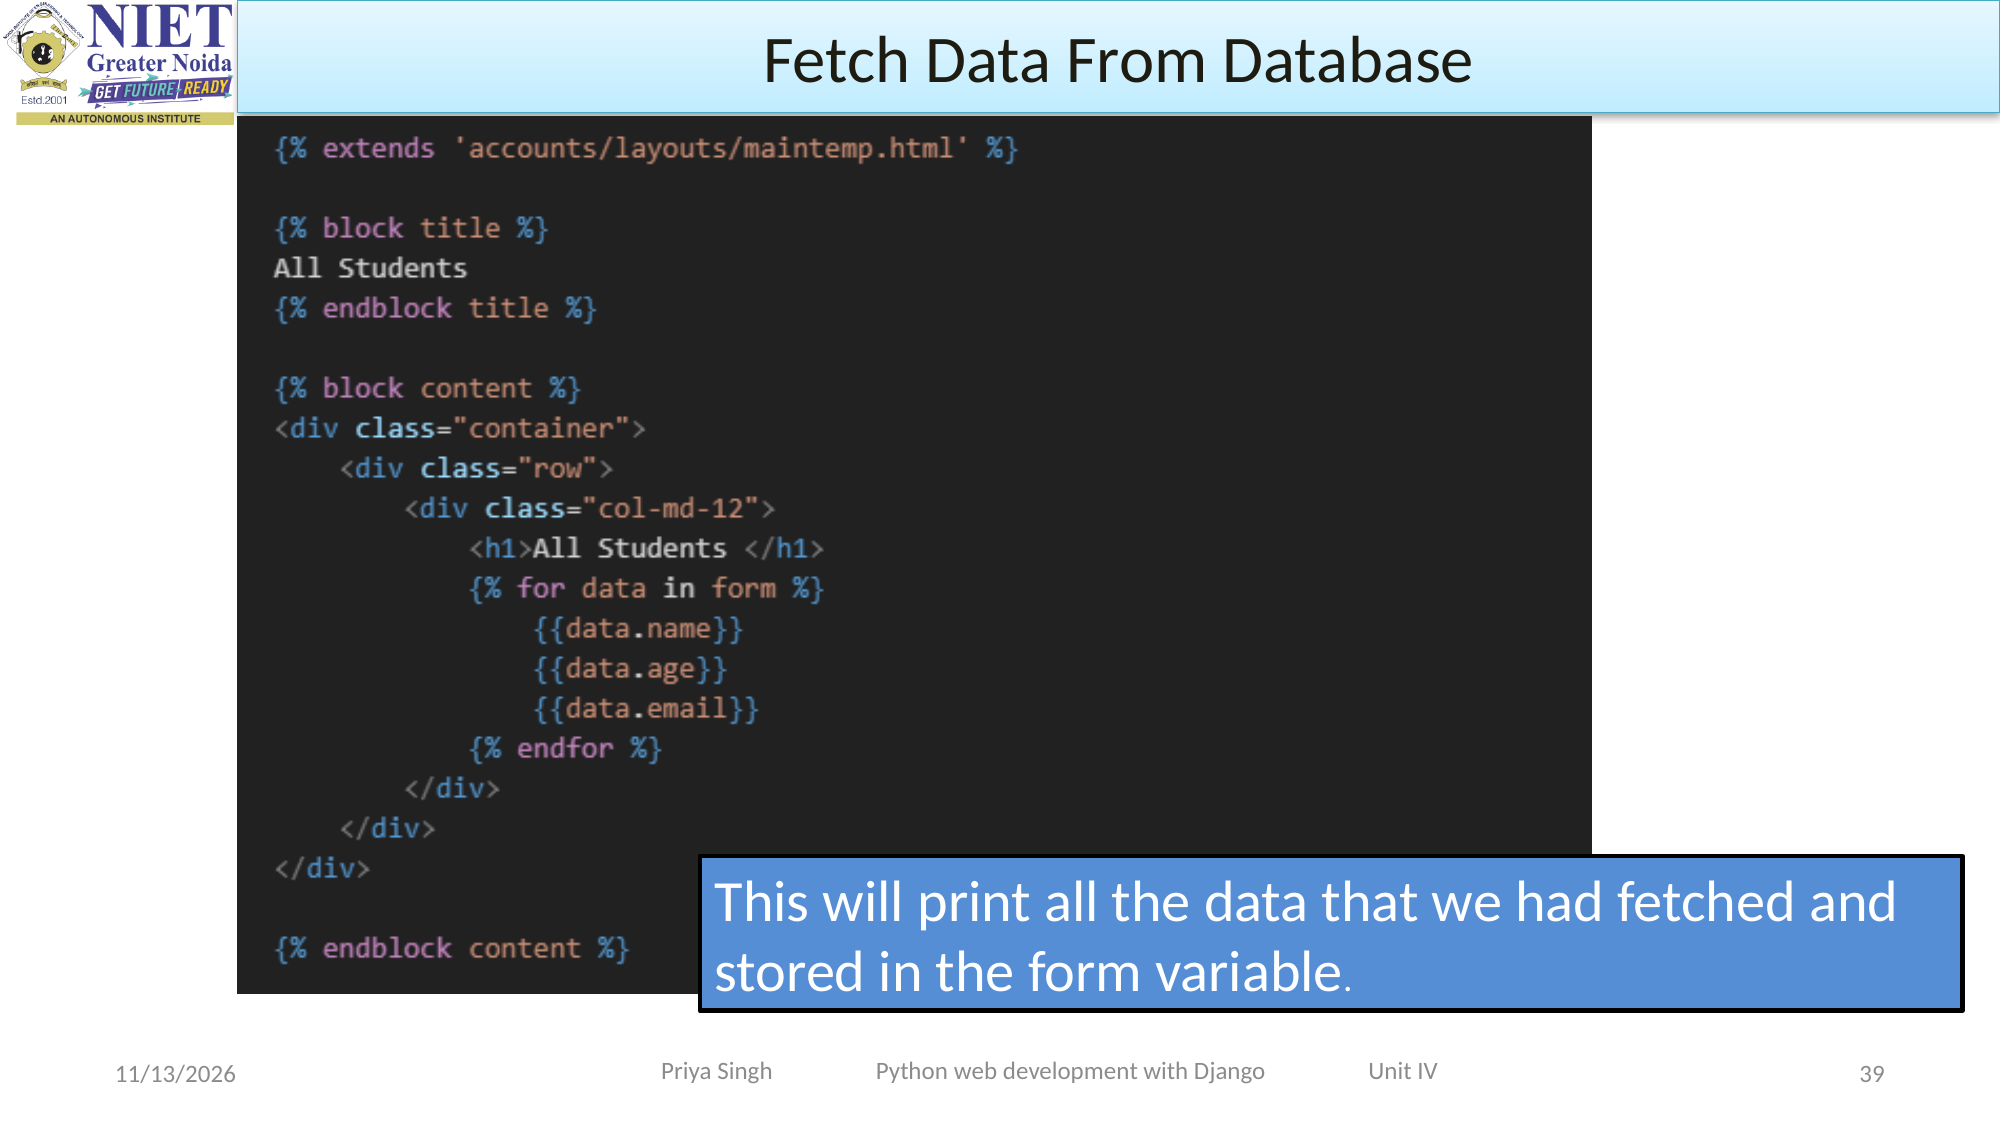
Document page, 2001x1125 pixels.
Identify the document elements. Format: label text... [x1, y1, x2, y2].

text_box This will print all the data that we had fetched and stored in the form variable. [699, 856, 1963, 1011]
picture [3, 2, 234, 125]
text_box Fetch Data From Database [237, 0, 2000, 113]
picture [237, 116, 1592, 994]
footer Priya Singh Python web development with Django Unit IV [613, 1039, 1488, 1100]
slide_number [99, 1042, 567, 1103]
slide_number 39 [1433, 1042, 1900, 1103]
